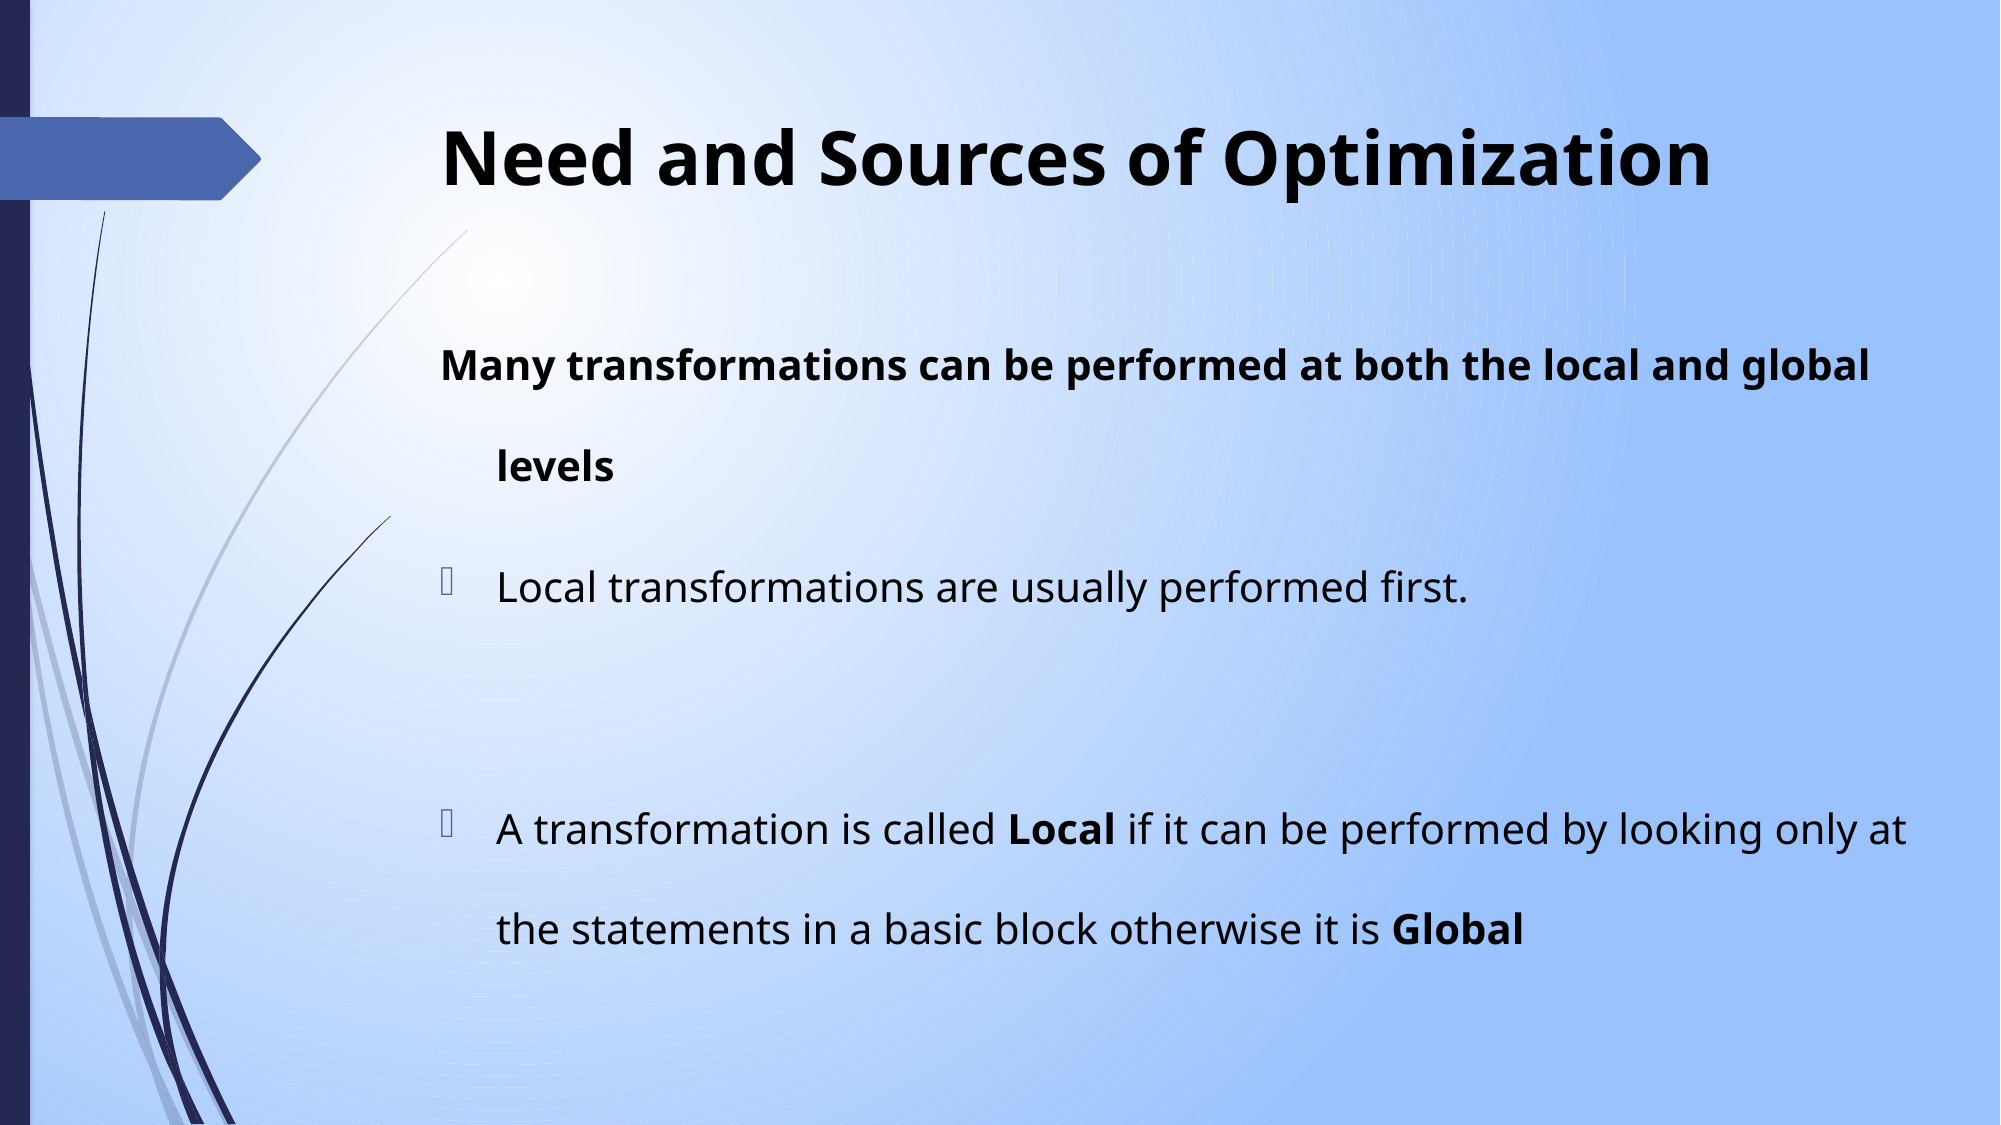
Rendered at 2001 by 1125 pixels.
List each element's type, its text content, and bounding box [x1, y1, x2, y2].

title Need and Sources of Optimization [425, 102, 1888, 245]
list Many transformations can be performed at both the local and global levels Local transformations are usually performed first. A transformation is called Local if it can be performed by looking only at the statements in a basic block otherwise it is Global [424, 281, 1977, 1095]
